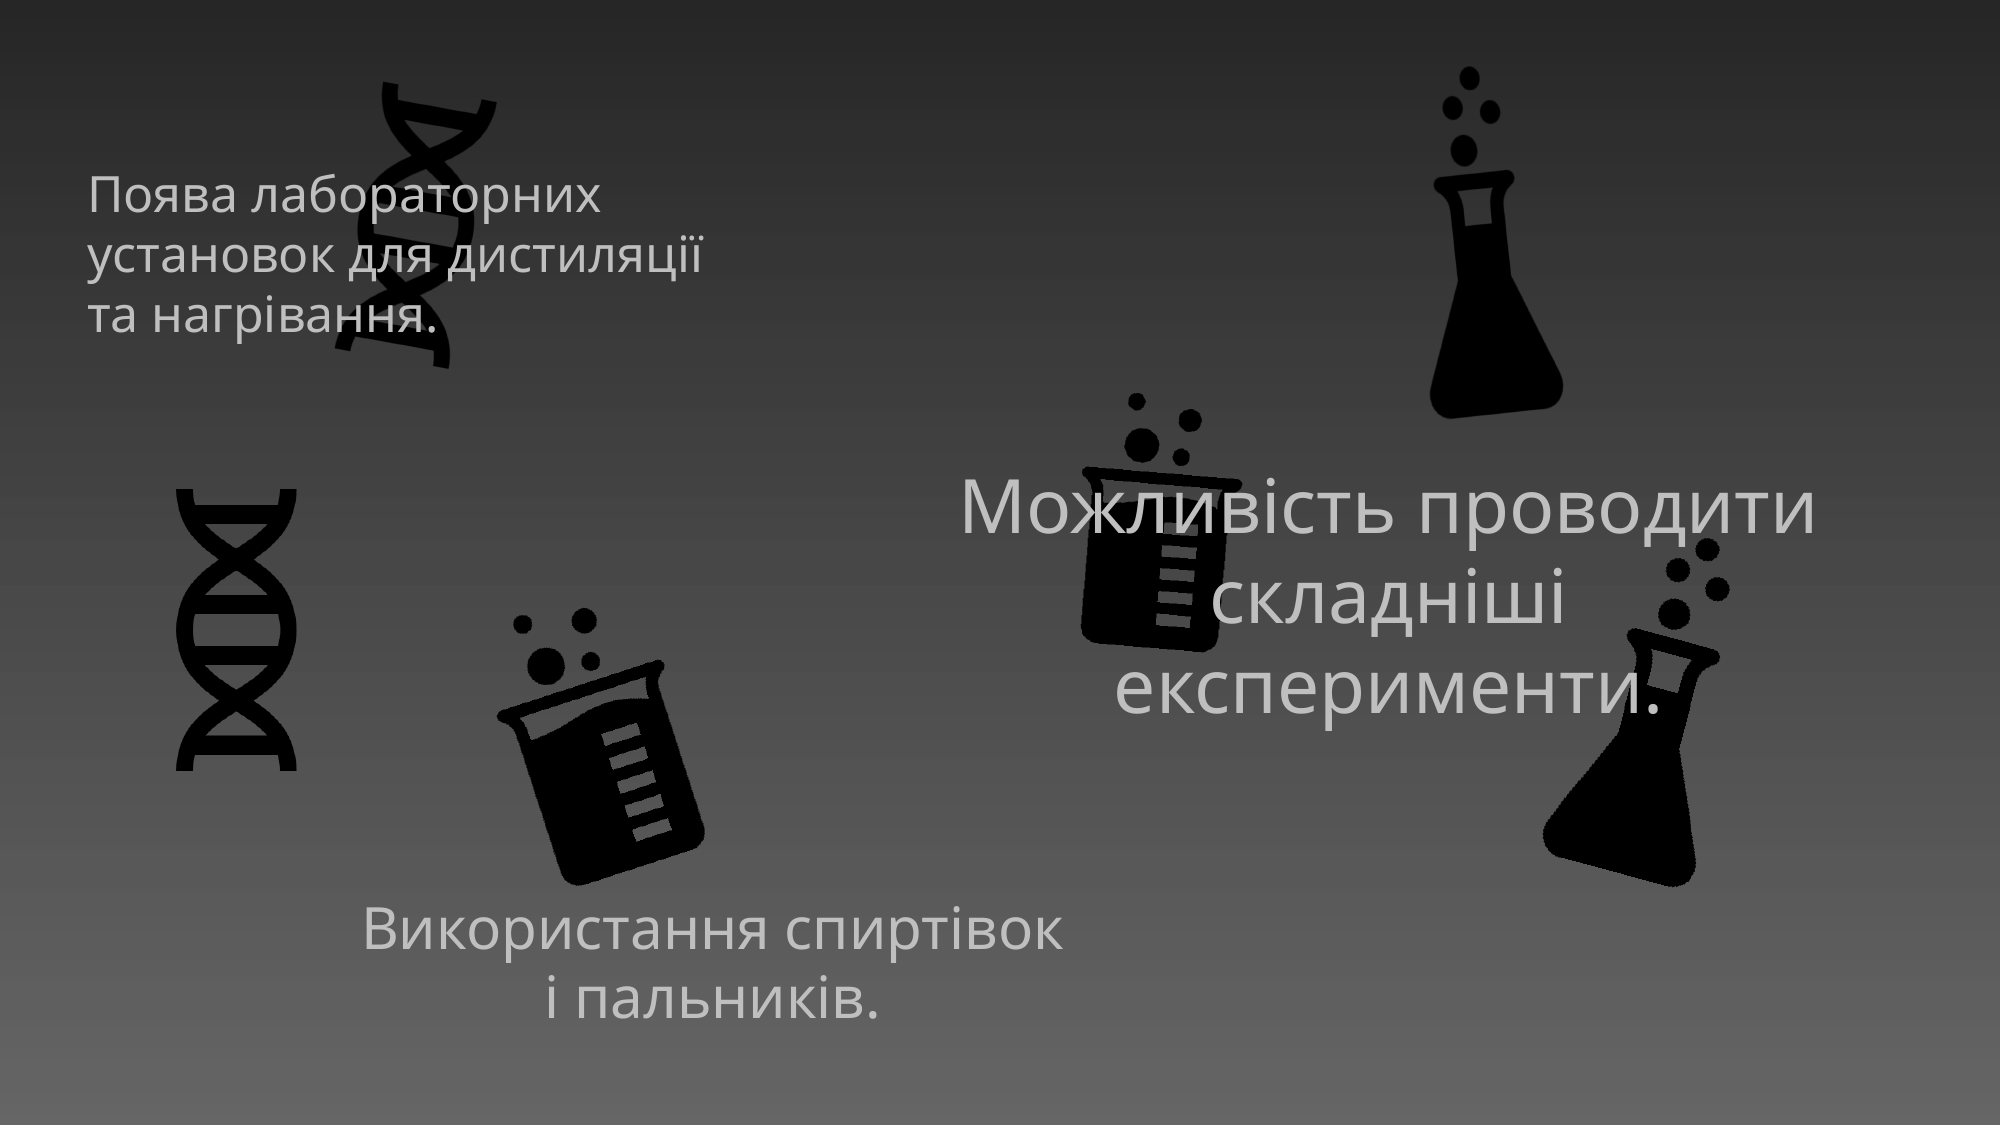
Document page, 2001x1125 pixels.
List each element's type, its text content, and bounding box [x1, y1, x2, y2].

text_box Використання спиртівок і пальників. [340, 883, 1085, 1039]
text_box Поява лабораторних установок для дистиляції та нагрівання. [72, 154, 289, 350]
text_box Поява лабораторних установок для дистиляції та нагрівання. [542, 154, 759, 350]
picture [1319, 50, 1641, 430]
text_box Можливість проводити складніші експерименти. [927, 451, 1851, 737]
text_box Розвиток класичної хімії [135, 5, 1884, 1055]
text_box [0, 0, 2000, 1125]
picture [1468, 514, 1847, 893]
picture [443, 585, 745, 886]
picture [289, 77, 542, 373]
picture [105, 476, 367, 783]
picture [1884, 568, 1889, 592]
picture [1020, 383, 1296, 659]
